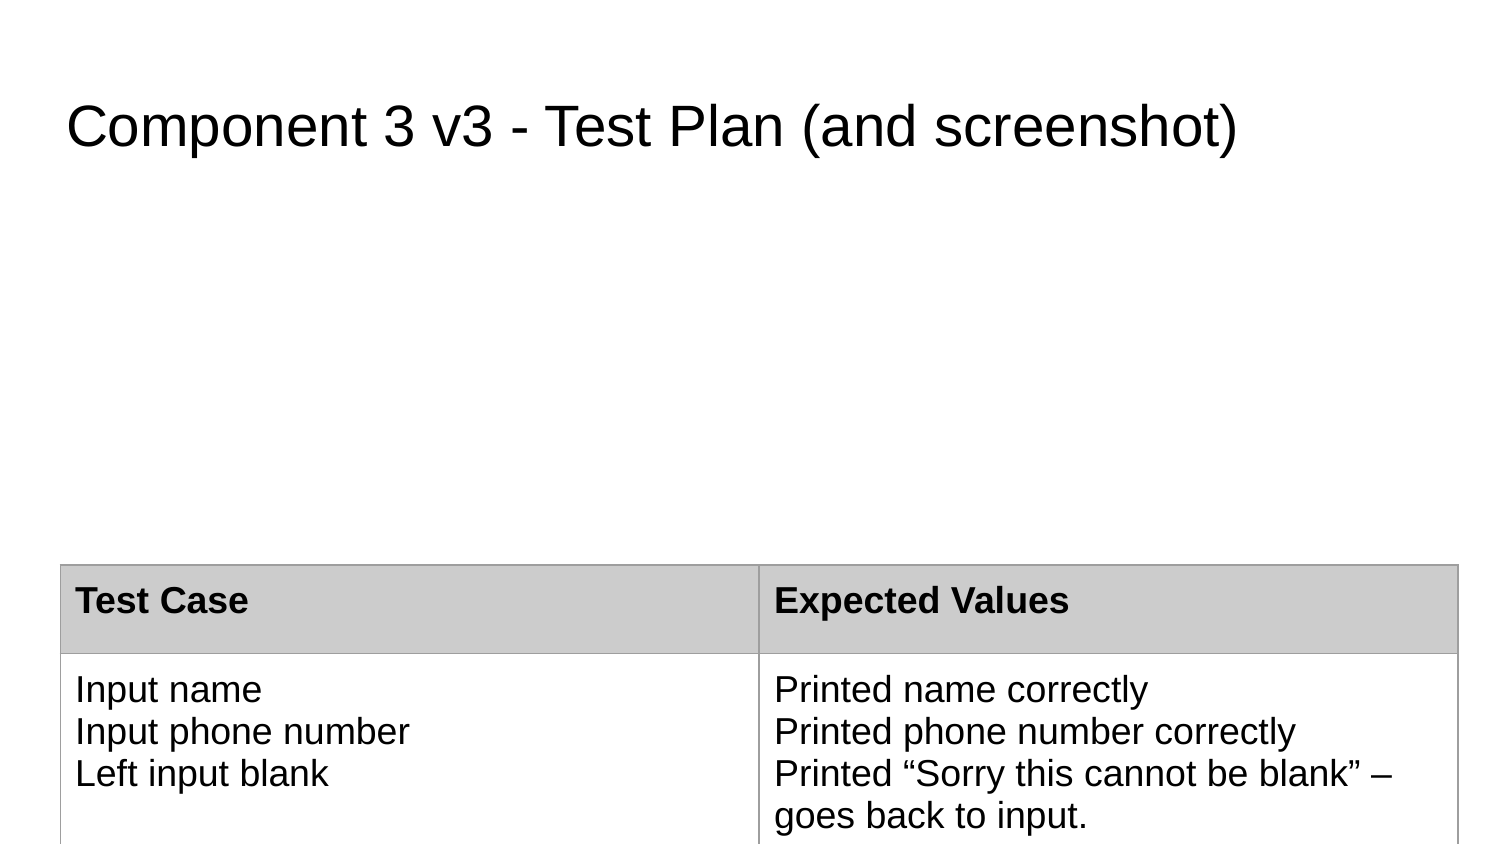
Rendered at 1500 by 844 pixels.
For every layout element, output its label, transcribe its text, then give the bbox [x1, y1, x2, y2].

table_cell Input name Input phone number Left input blank [61, 654, 758, 844]
title Component 3 v3 - Test Plan (and screenshot) [51, 72, 1449, 167]
table_header Test Case [61, 566, 758, 653]
table_header Expected Values [760, 566, 1457, 653]
table_cell Printed name correctly Printed phone number correctly Printed “Sorry this cannot be blank” – goes back to input. [760, 654, 1457, 844]
